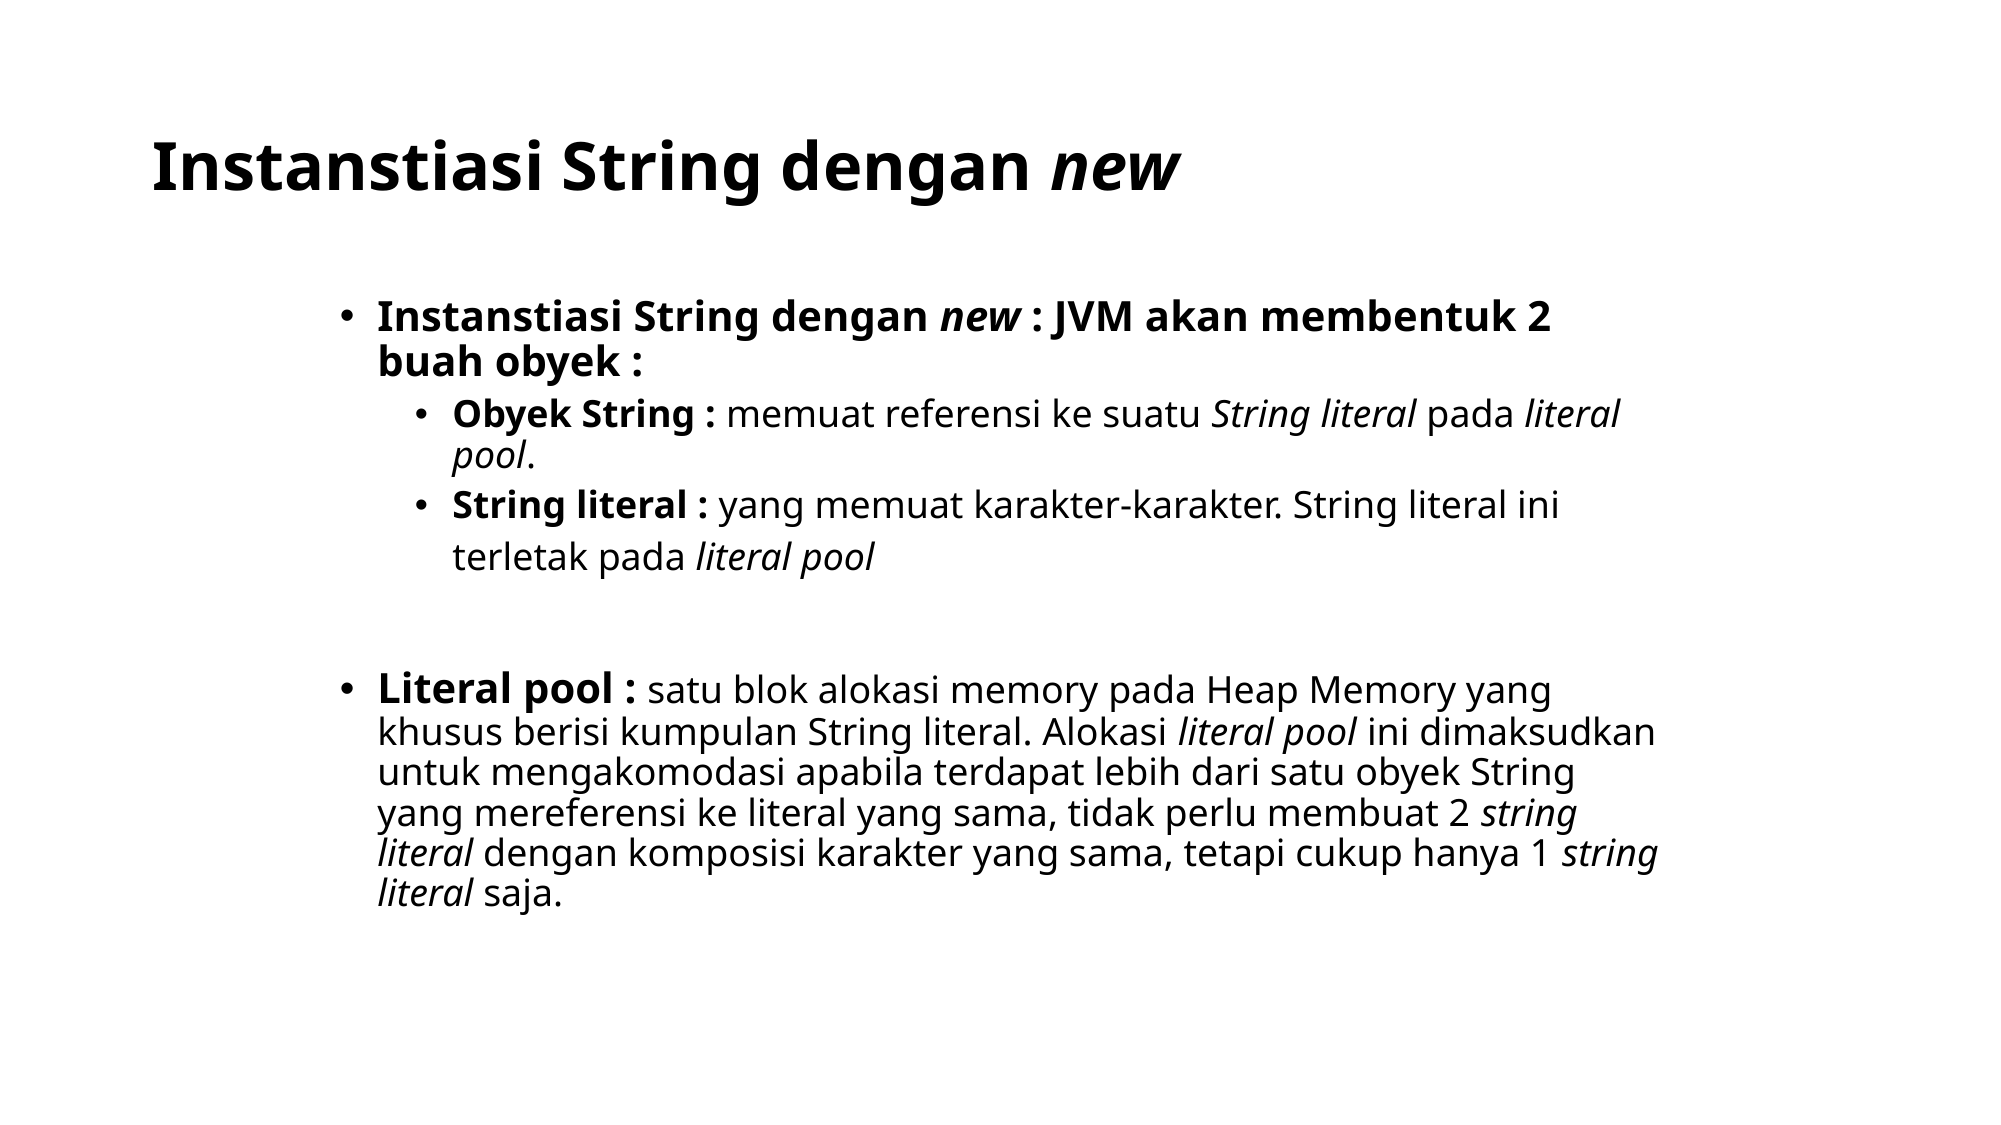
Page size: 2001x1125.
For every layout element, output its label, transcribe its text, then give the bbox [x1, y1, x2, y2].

title Instanstiasi String dengan new [137, 59, 1863, 278]
list Instanstiasi String dengan new : JVM akan membentuk 2 buah obyek : Obyek String : memuat referensi ke suatu String literal pada literal pool. String literal : yang memuat karakter-karakter. String literal ini terletak pada literal pool Literal pool : satu blok alokasi memory pada Heap Memory yang khusus berisi kumpulan String literal. Alokasi literal pool ini dimaksudkan untuk mengakomodasi apabila terdapat lebih dari satu obyek String yang mereferensi ke literal yang sama, tidak perlu membuat 2 string literal dengan komposisi karakter yang sama, tetapi cukup hanya 1 string literal saja. [324, 287, 1675, 1063]
